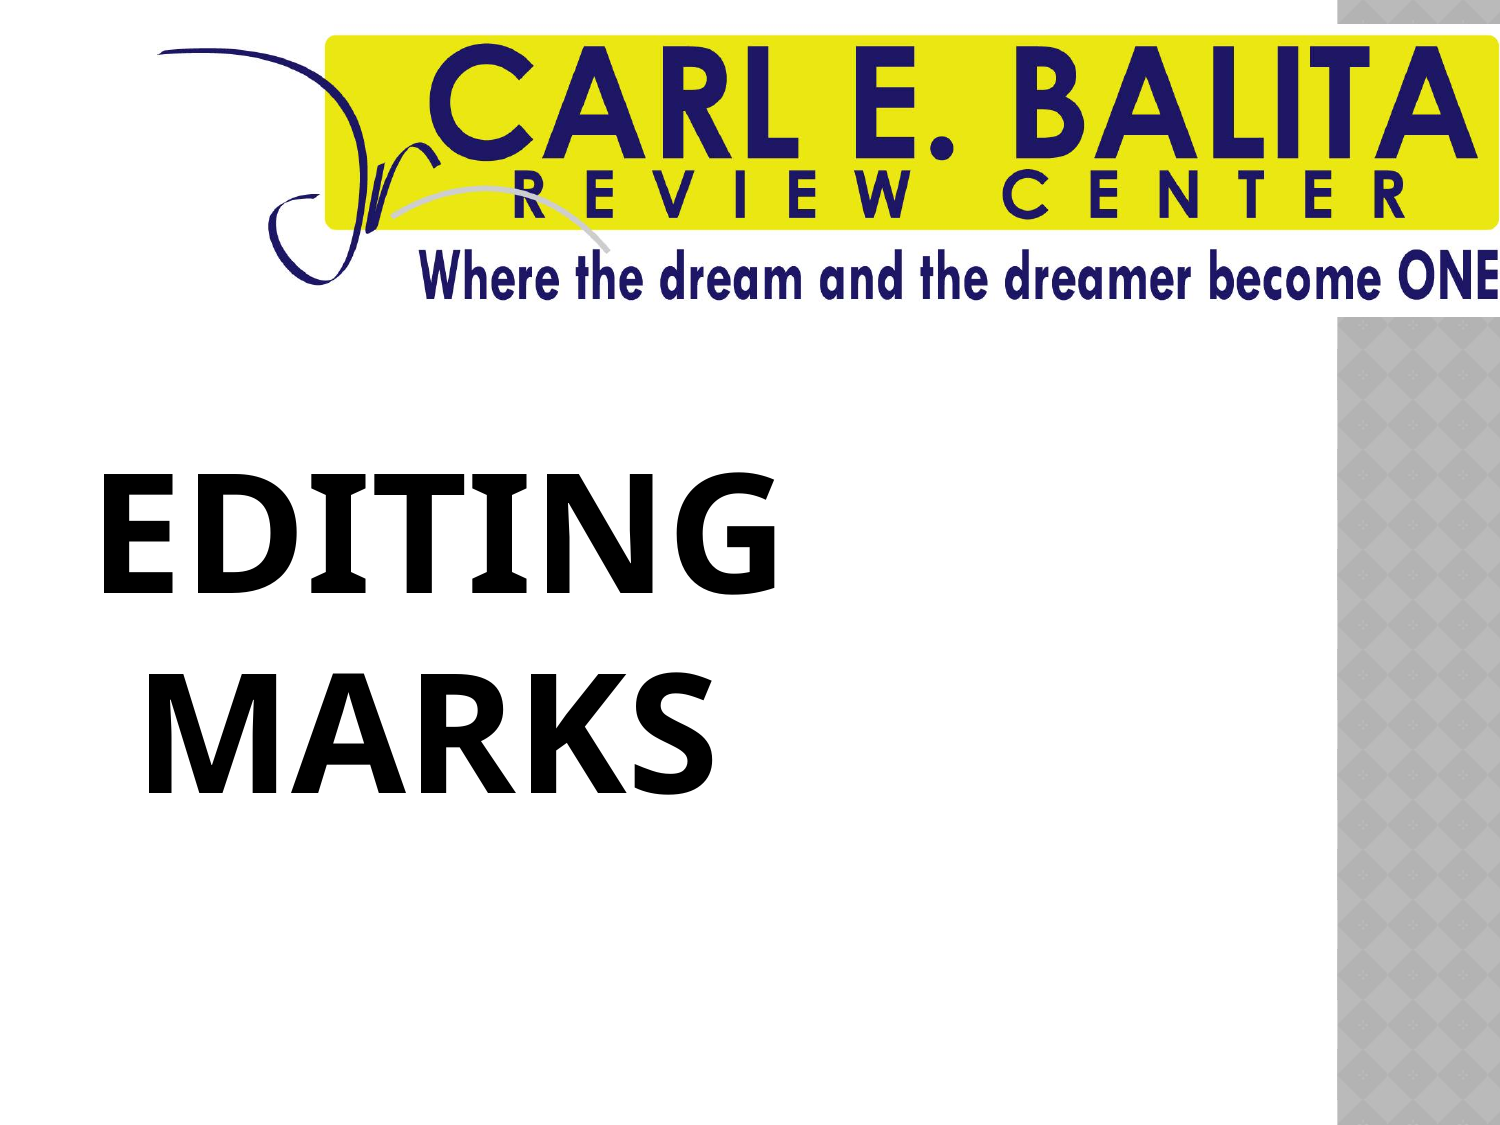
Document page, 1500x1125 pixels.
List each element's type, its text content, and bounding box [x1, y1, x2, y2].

picture [157, 24, 1500, 317]
list EDITING MARKS [75, 264, 1263, 1059]
